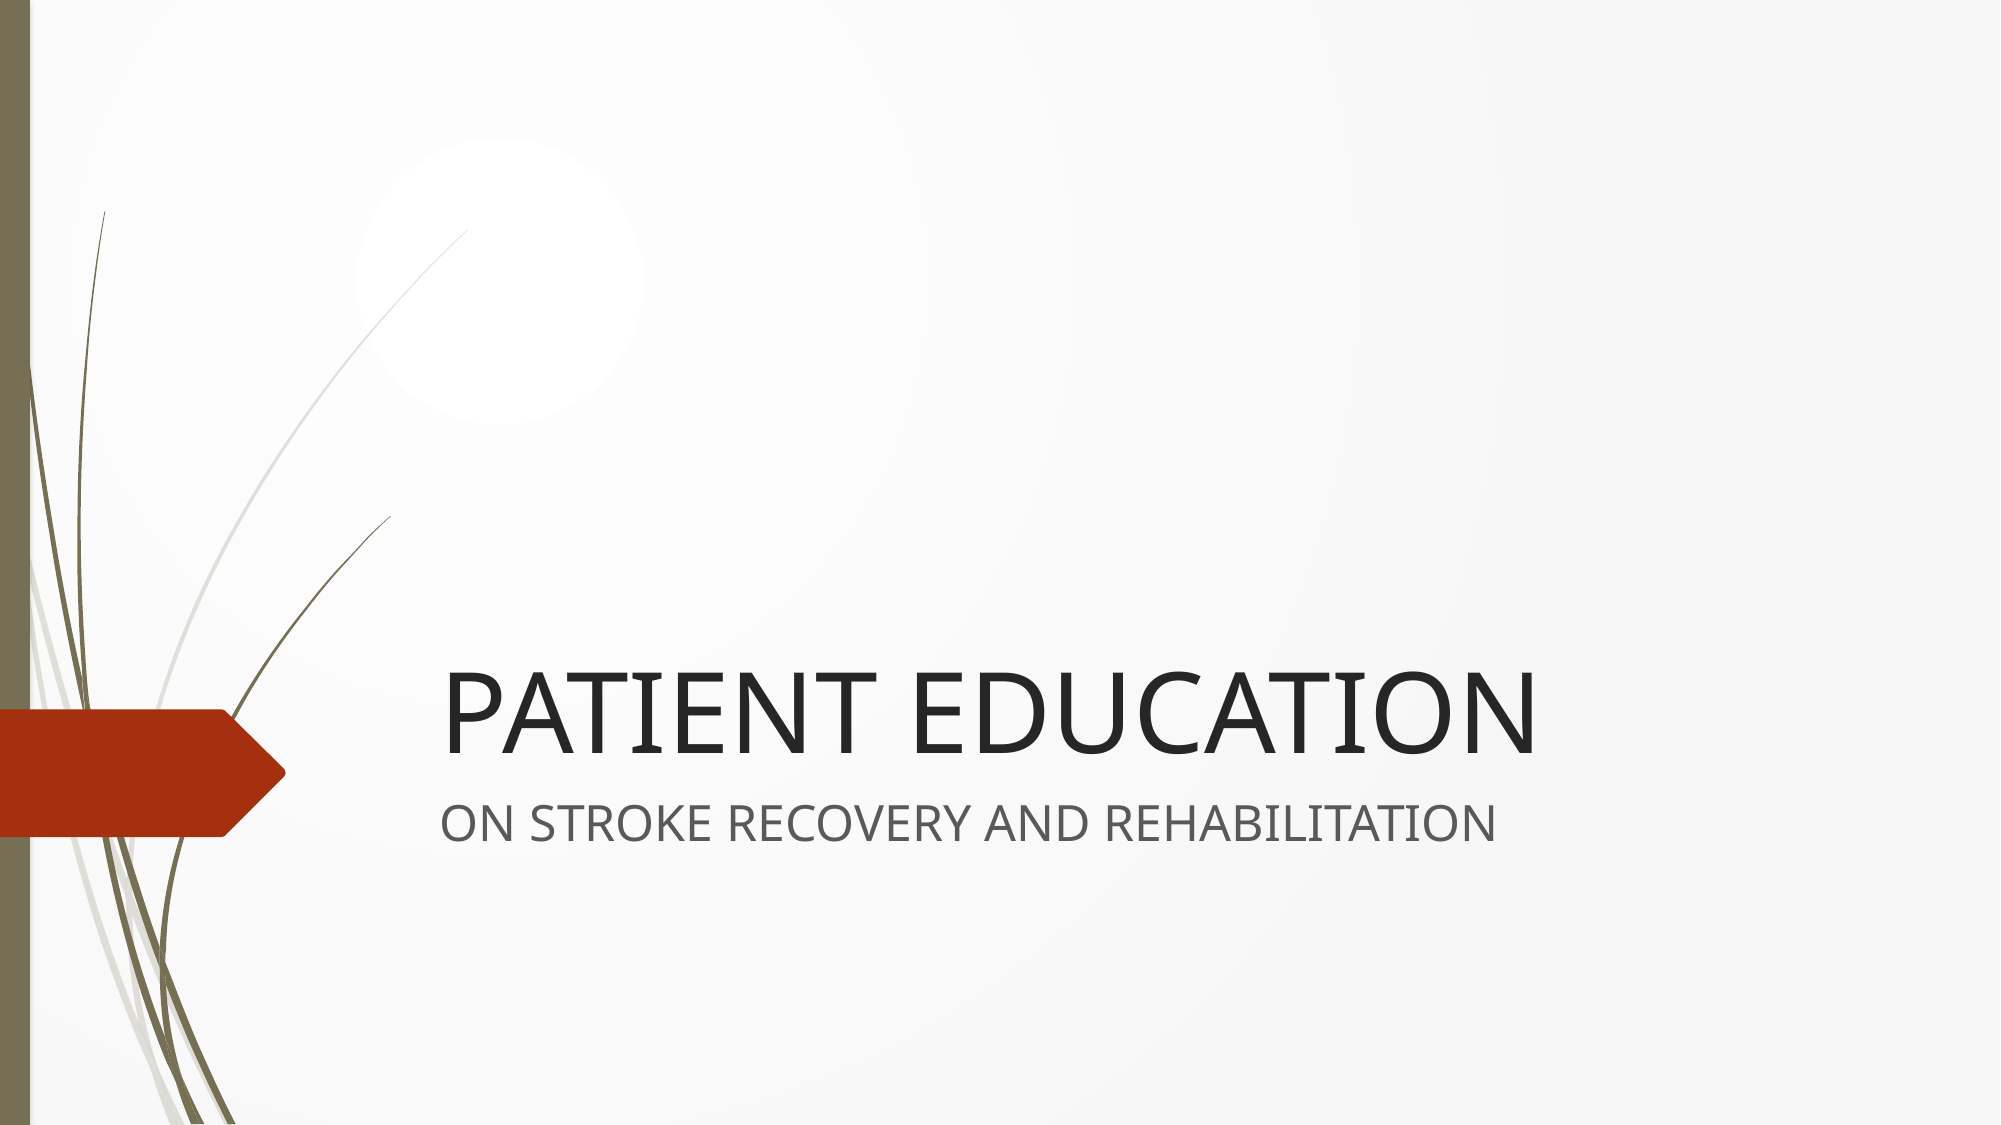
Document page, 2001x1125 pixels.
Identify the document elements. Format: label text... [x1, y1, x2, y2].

subtitle ON STROKE RECOVERY AND REHABILITATION [424, 783, 1888, 969]
title PATIENT EDUCATION [424, 412, 1888, 783]
